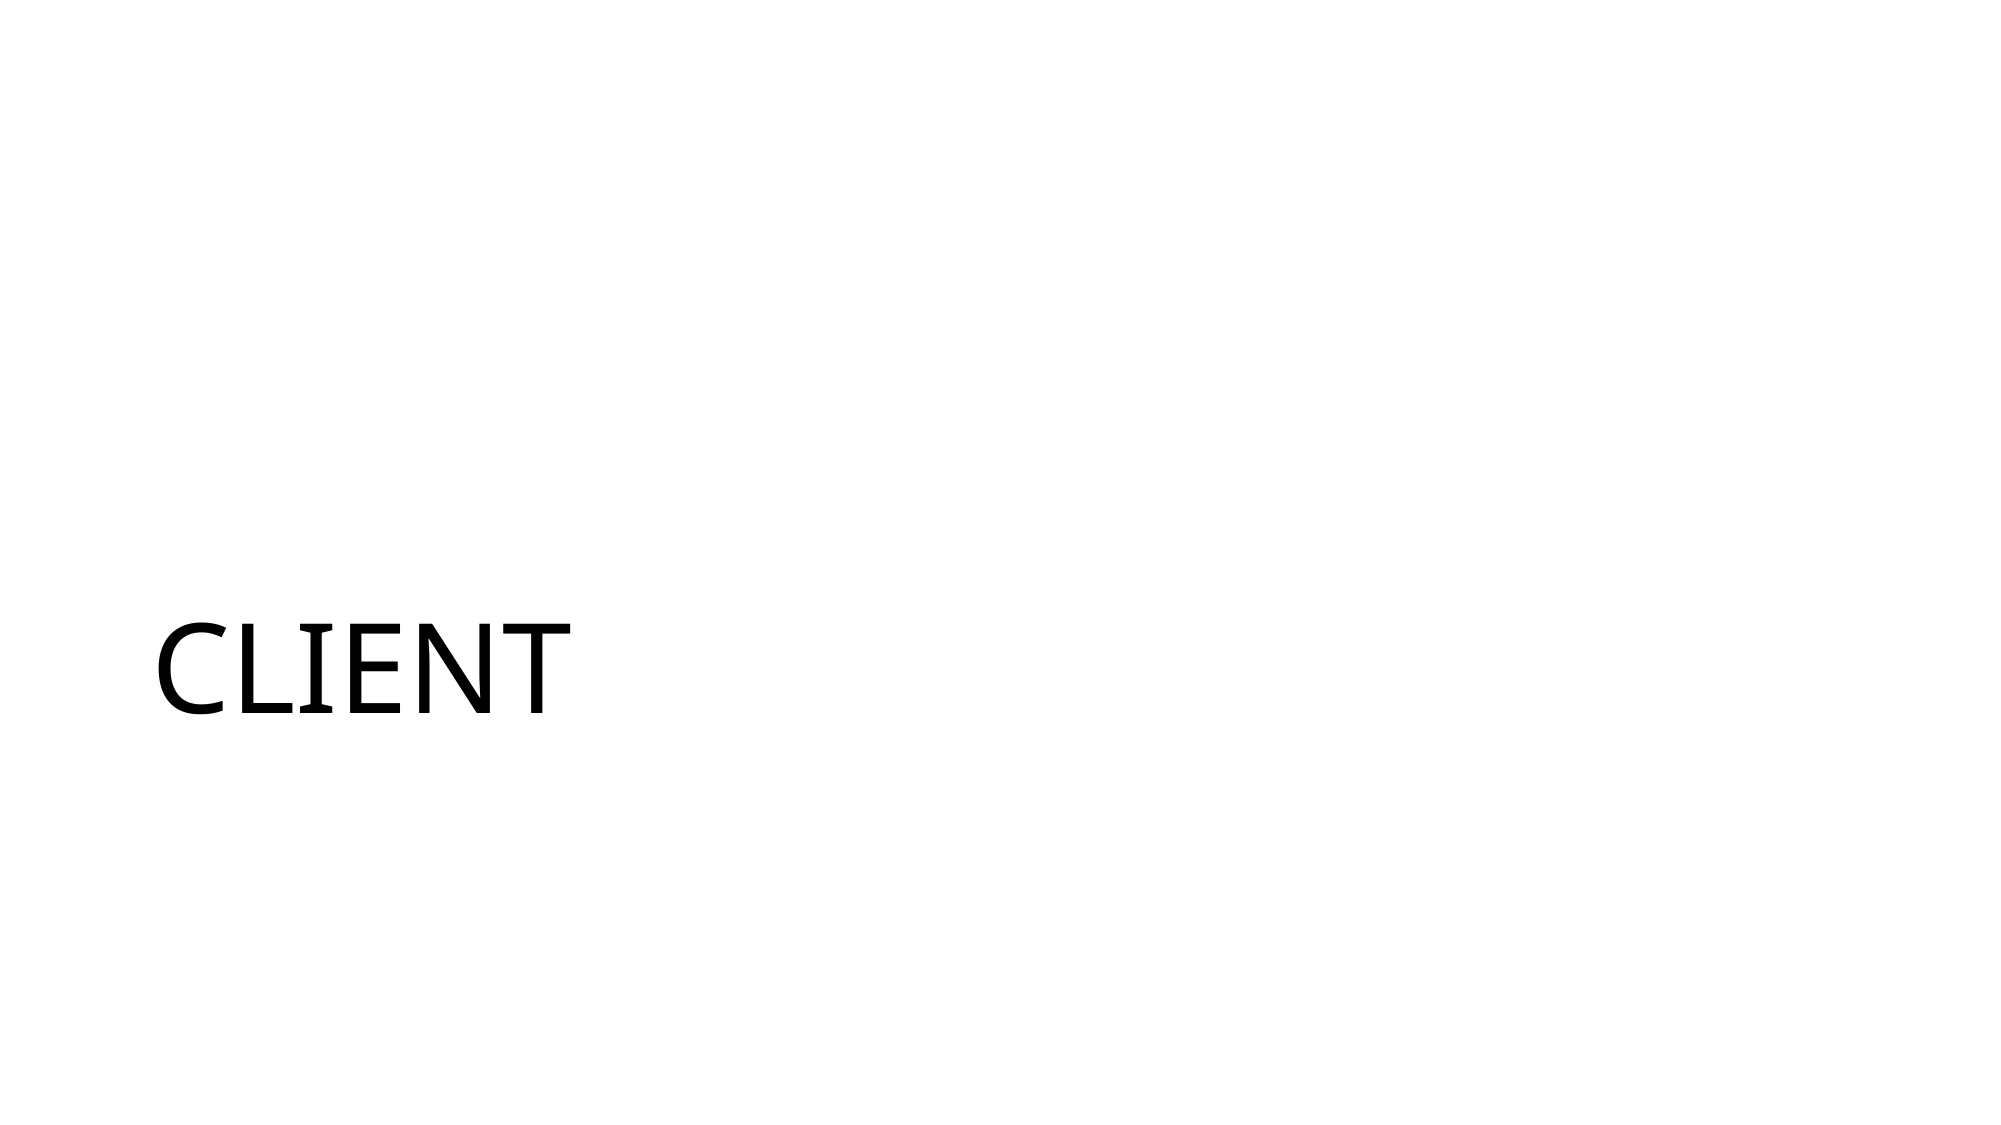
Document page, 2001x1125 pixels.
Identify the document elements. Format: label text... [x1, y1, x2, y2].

title CLIENT [136, 280, 1862, 749]
